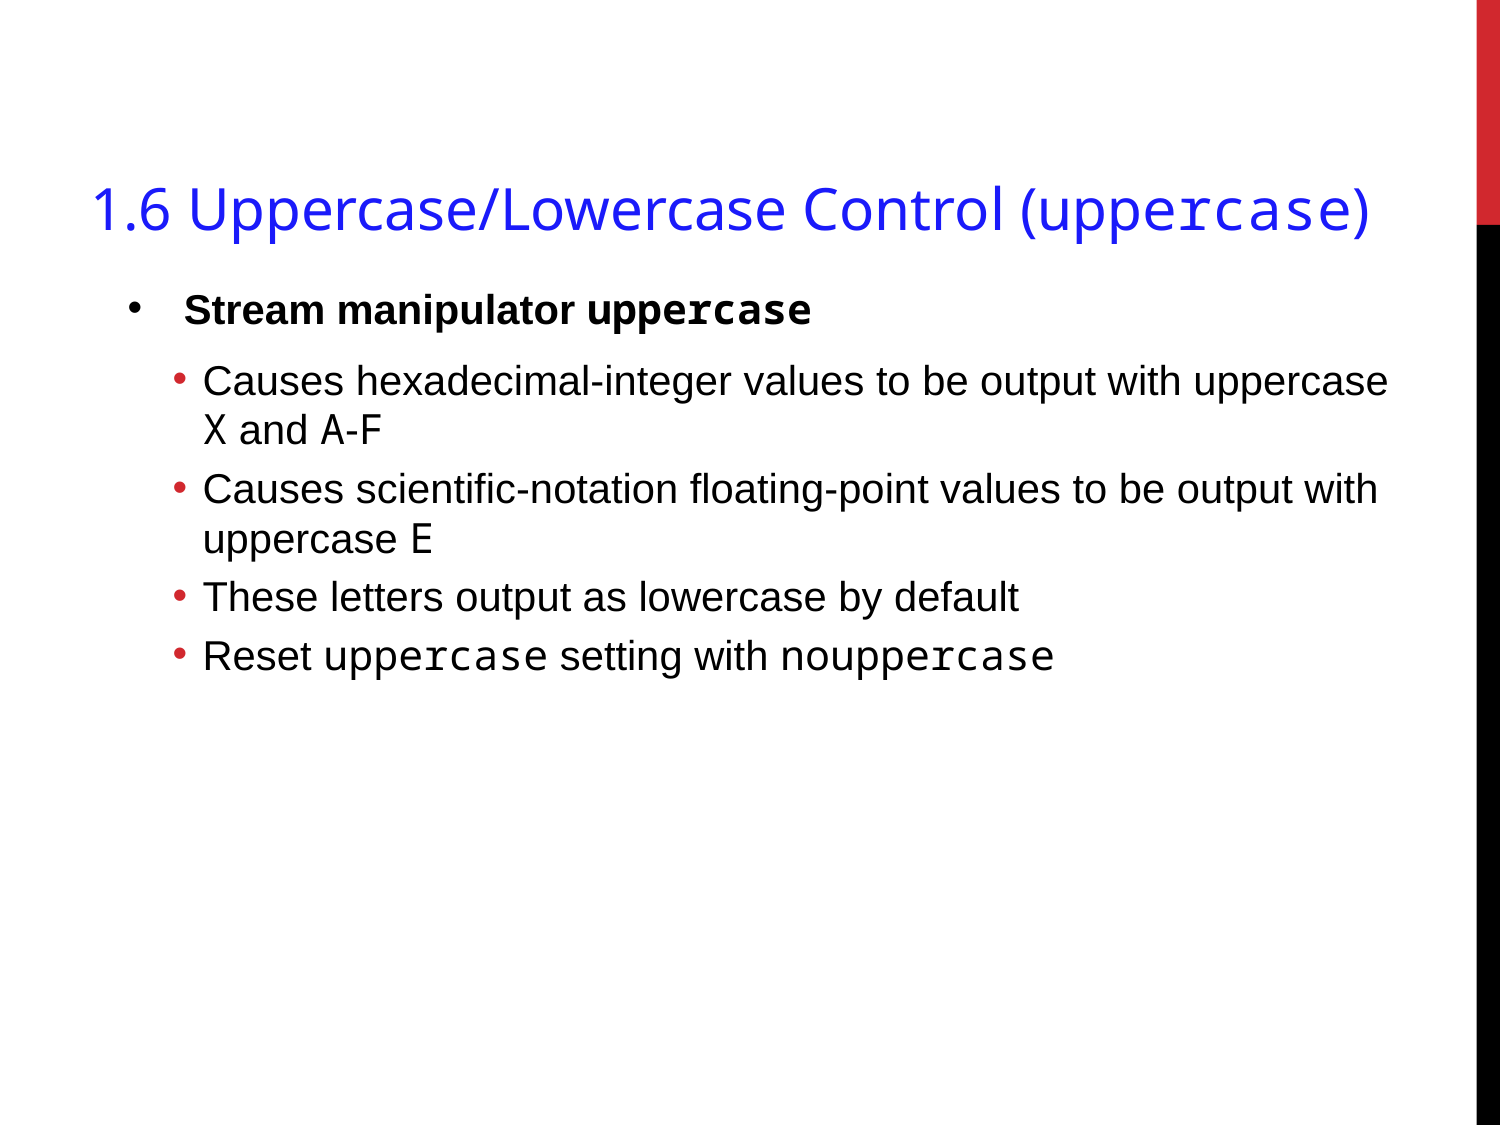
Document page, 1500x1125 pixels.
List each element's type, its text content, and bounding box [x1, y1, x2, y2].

list Stream manipulator uppercase Causes hexadecimal-integer values to be output with uppercase X and A-F Causes scientific-notation floating-point values to be output with uppercase E These letters output as lowercase by default Reset uppercase setting with nouppercase [112, 275, 1425, 1100]
title 1.6 Uppercase/Lowercase Control (uppercase) [75, 24, 1425, 250]
